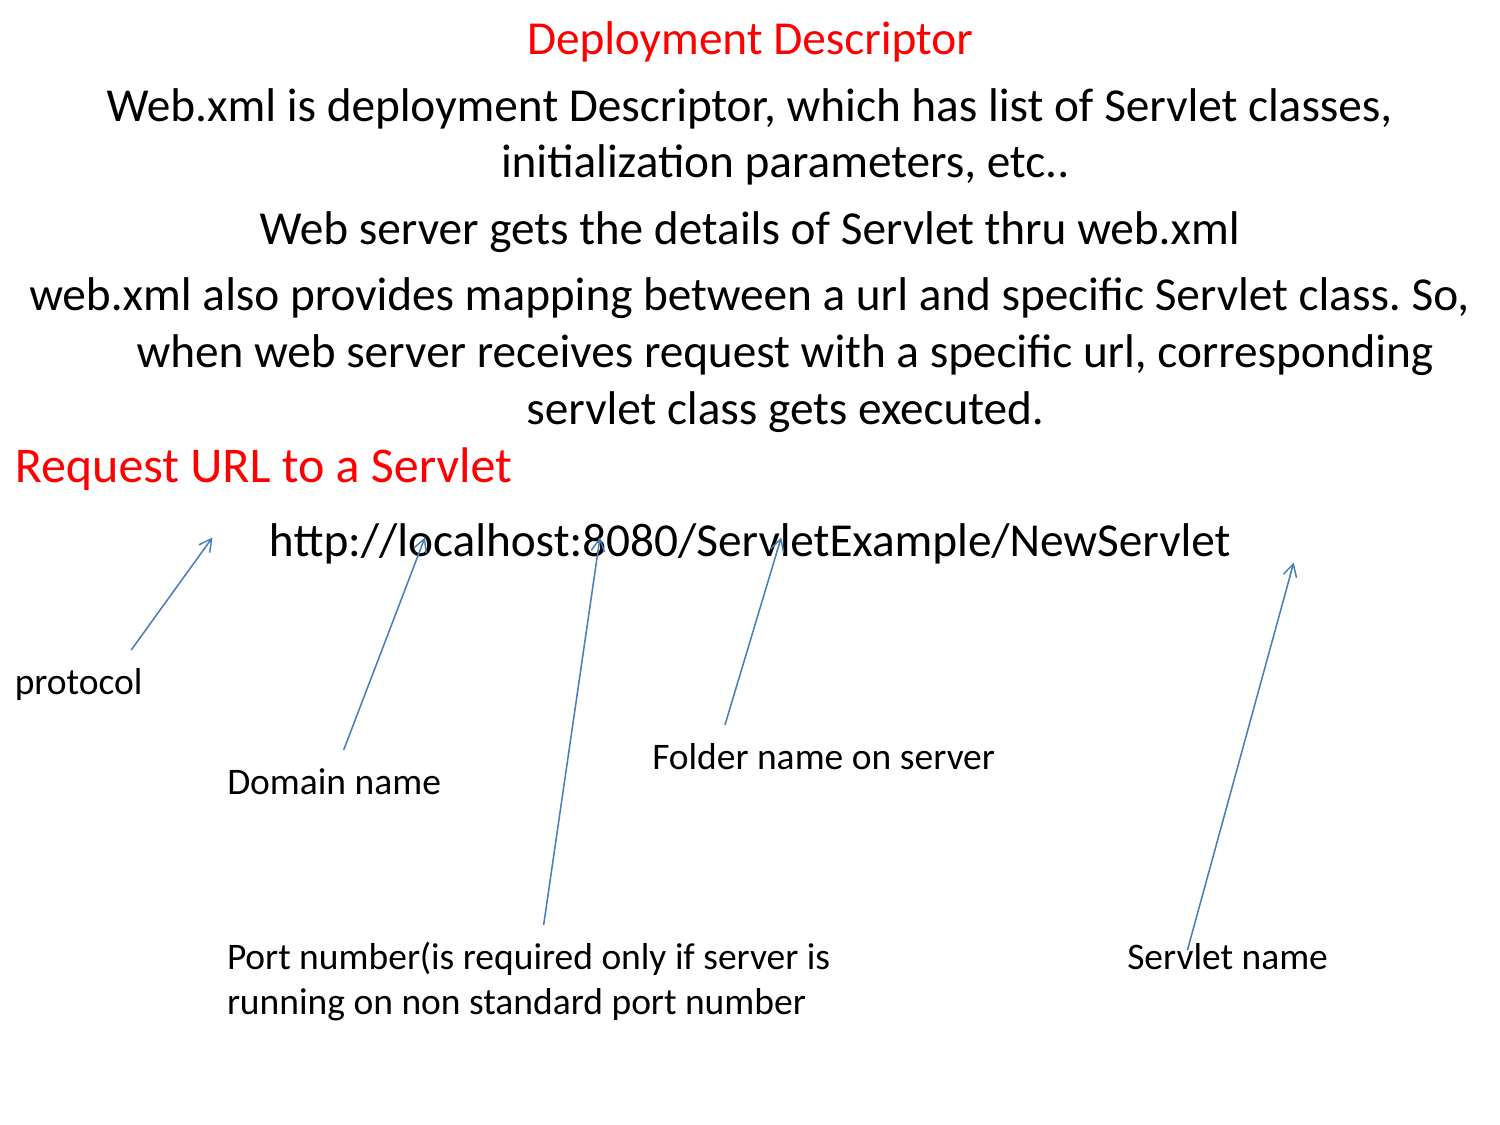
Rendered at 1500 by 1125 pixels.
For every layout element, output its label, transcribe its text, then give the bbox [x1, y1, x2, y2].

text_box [659, 602, 848, 660]
text_box Domain name [212, 749, 475, 810]
text_box protocol [0, 649, 263, 710]
text_box Servlet name [1112, 924, 1375, 985]
text_box Port number(is required only if server is running on non standard port number [212, 924, 875, 1030]
subtitle Deployment Descriptor Web.xml is deployment Descriptor, which has list of Servlet classes, initialization parameters, etc.. Web server gets the details of Servlet thru web.xml web.xml also provides mapping between a url and specific Servlet class. So, when web server receives request with a specific url, corresponding servlet class gets executed. http://localhost:8080/ServletExample/NewServlet [0, 0, 1500, 575]
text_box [1046, 702, 1435, 810]
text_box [377, 702, 766, 760]
text_box Folder name on server [637, 724, 1038, 785]
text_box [277, 602, 491, 685]
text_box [115, 552, 229, 635]
text_box Request URL to a Servlet [0, 424, 700, 500]
